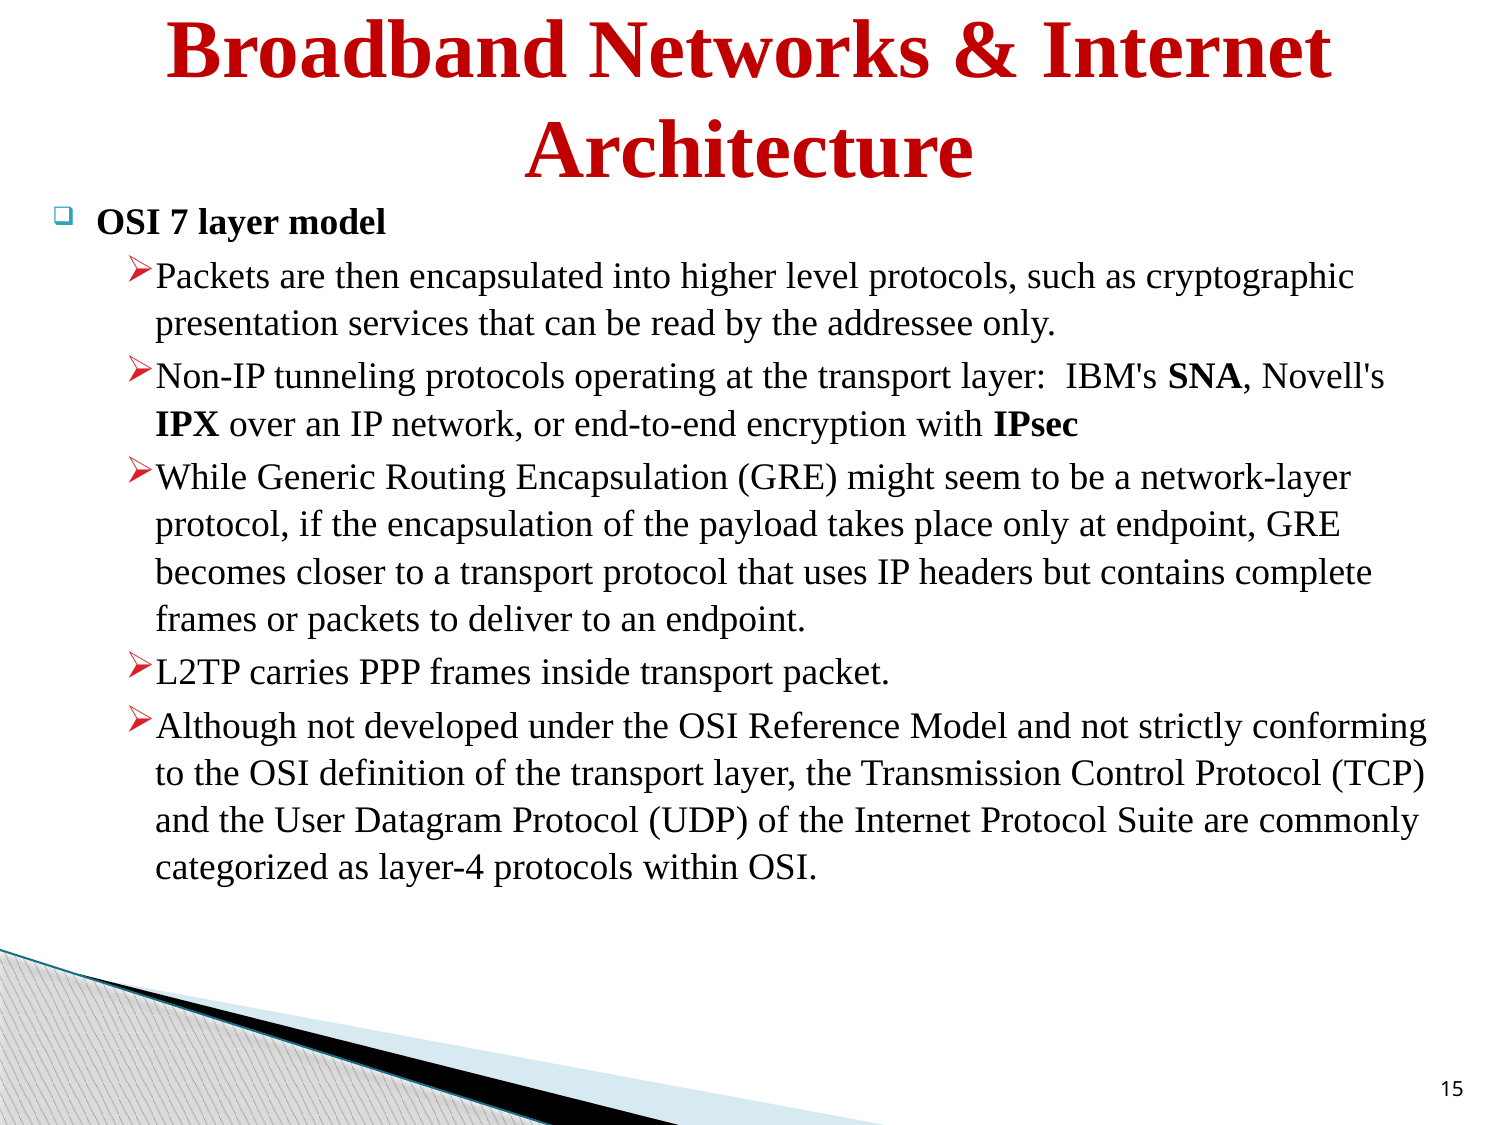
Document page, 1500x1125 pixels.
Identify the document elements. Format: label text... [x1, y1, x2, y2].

title Broadband Networks & Internet Architecture [75, 0, 1425, 188]
slide_number 15 [1418, 1051, 1479, 1112]
list OSI 7 layer model Packets are then encapsulated into higher level protocols, such as cryptographic presentation services that can be read by the addressee only. Non-IP tunneling protocols operating at the transport layer: IBM's SNA, Novell's IPX over an IP network, or end-to-end encryption with IPsec While Generic Routing Encapsulation (GRE) might seem to be a network-layer protocol, if the encapsulation of the payload takes place only at endpoint, GRE becomes closer to a transport protocol that uses IP headers but contains complete frames or packets to deliver to an endpoint. L2TP carries PPP frames inside transport packet. Although not developed under the OSI Reference Model and not strictly conforming to the OSI definition of the transport layer, the Transmission Control Protocol (TCP) and the User Datagram Protocol (UDP) of the Internet Protocol Suite are commonly categorized as layer-4 protocols within OSI. [37, 187, 1463, 1038]
